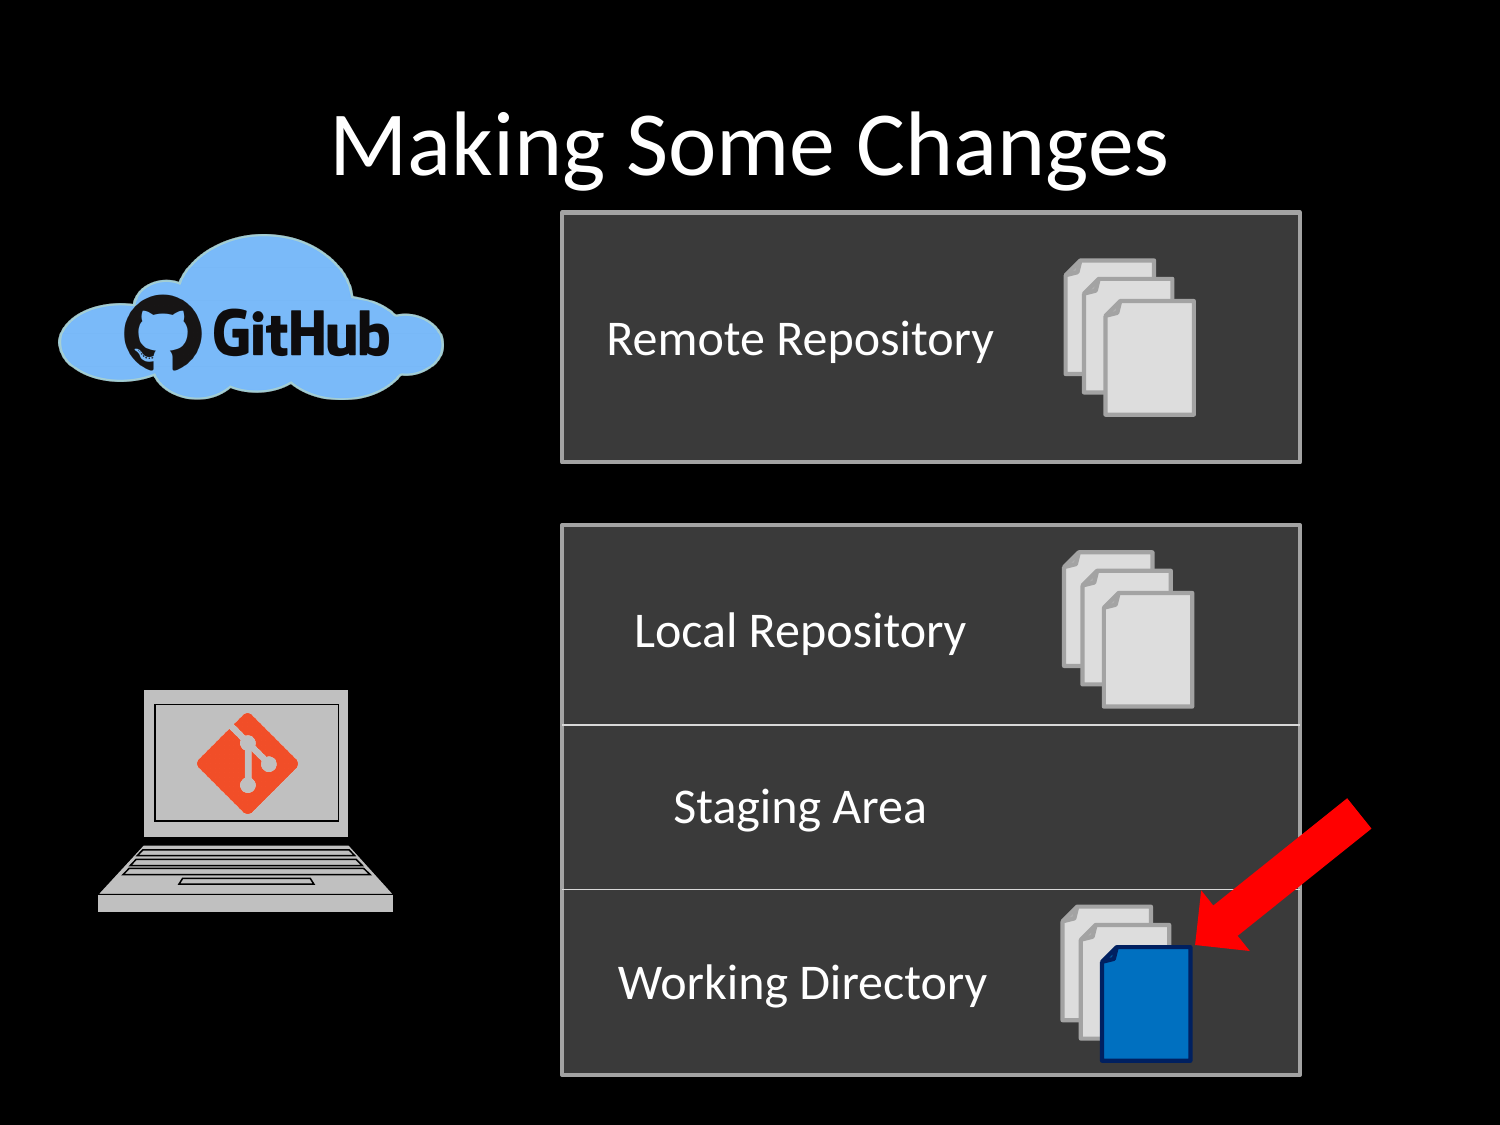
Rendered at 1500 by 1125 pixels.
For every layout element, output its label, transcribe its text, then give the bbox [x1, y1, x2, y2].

text_box [1080, 568, 1173, 687]
text_box [1230, 796, 1374, 889]
text_box [1061, 550, 1155, 669]
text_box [96, 688, 395, 913]
text_box [560, 888, 1302, 1077]
title Making Some Changes [75, 45, 1425, 233]
text_box [1099, 945, 1193, 1063]
text_box [1101, 590, 1195, 709]
text_box Working Directory [603, 942, 1003, 1017]
text_box [1078, 922, 1172, 1041]
text_box Staging Area [658, 766, 943, 842]
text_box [58, 234, 444, 401]
text_box Remote Repository [591, 297, 1010, 373]
text_box Local Repository [619, 590, 982, 666]
text_box [1060, 904, 1154, 1023]
text_box [1193, 899, 1287, 954]
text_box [1065, 260, 1195, 415]
text_box [560, 210, 1302, 464]
text_box [560, 523, 1302, 892]
